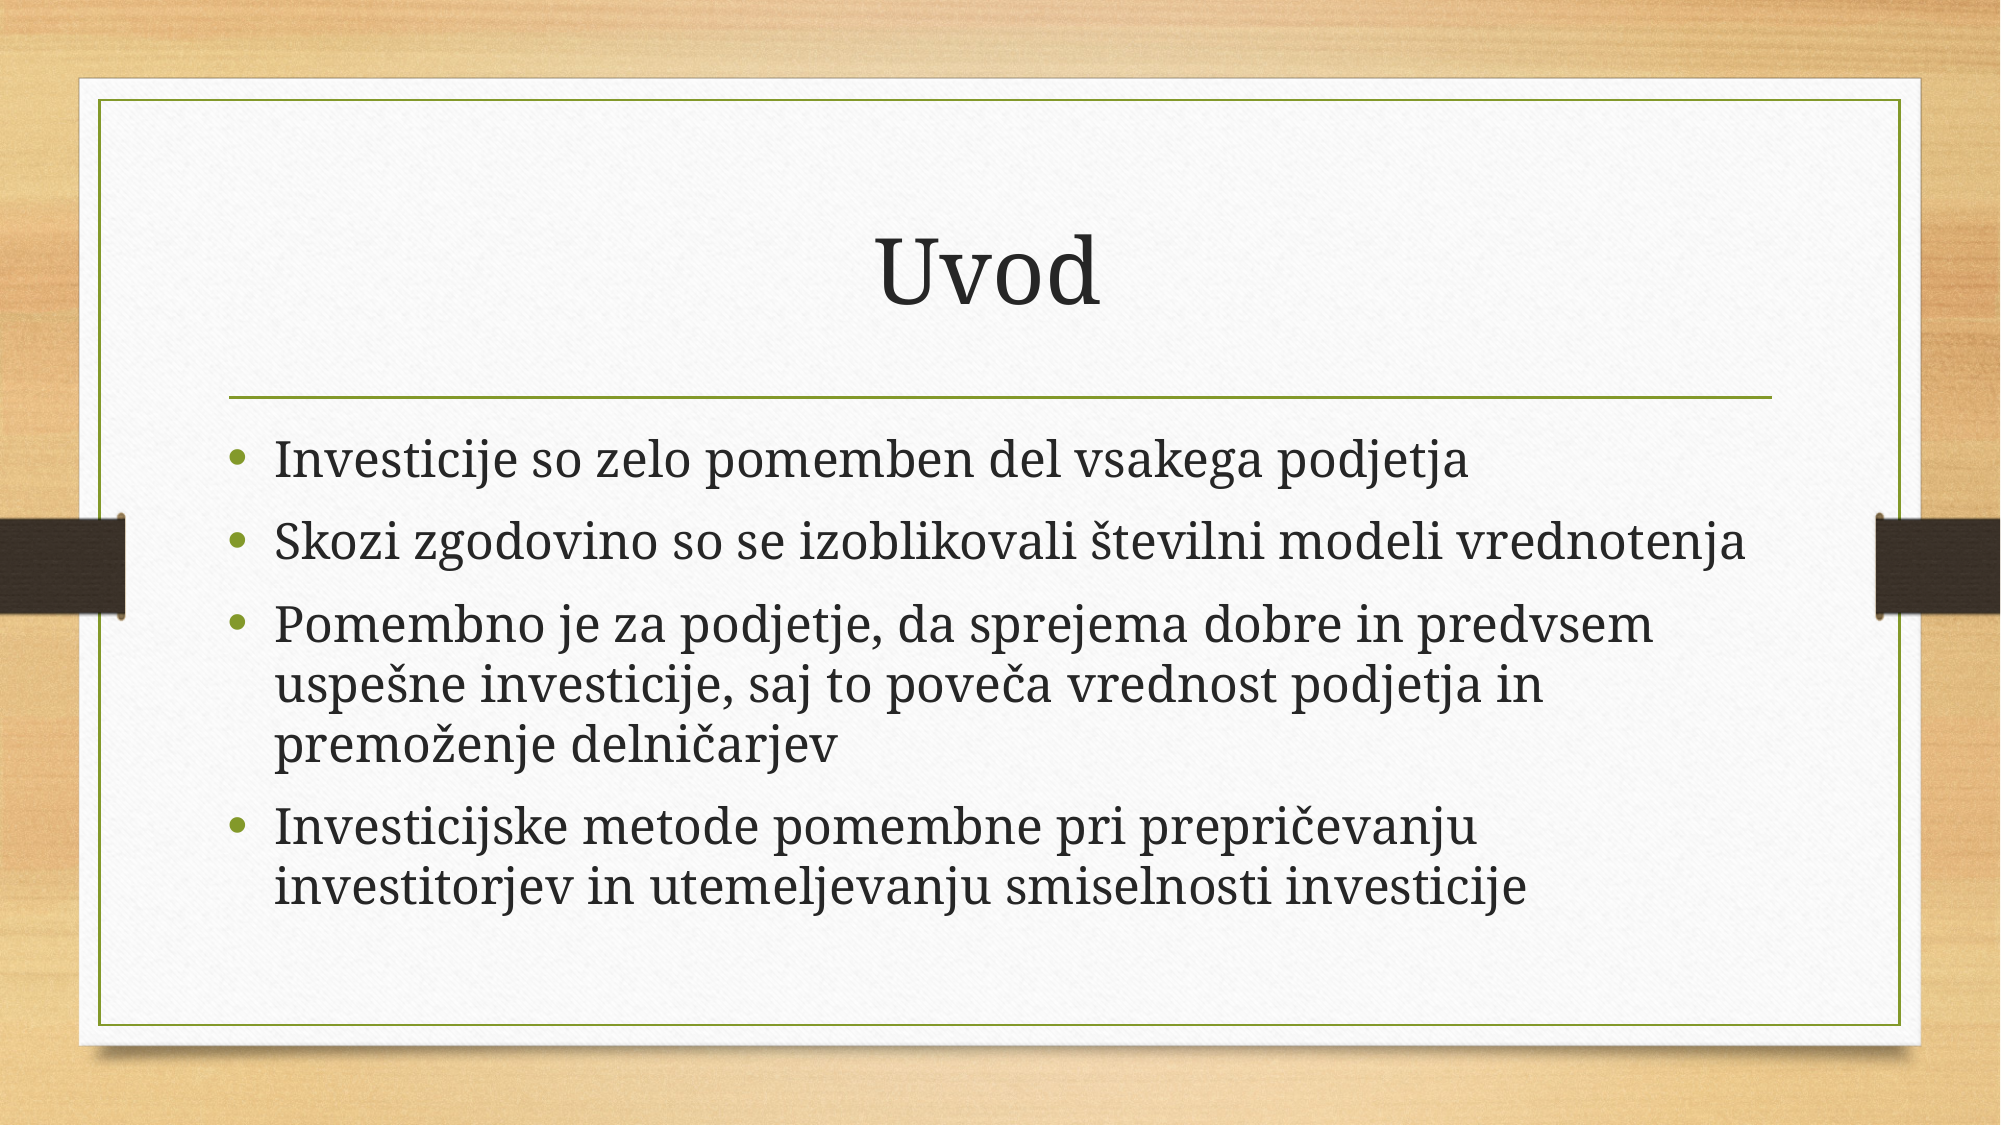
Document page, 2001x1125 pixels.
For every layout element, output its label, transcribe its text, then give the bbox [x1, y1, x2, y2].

list Investicije so zelo pomemben del vsakega podjetja Skozi zgodovino so se izoblikovali številni modeli vrednotenja Pomembno je za podjetje, da sprejema dobre in predvsem uspešne investicije, saj to poveča vrednost podjetja in premoženje delničarjev Investicijske metode pomembne pri prepričevanju investitorjev in utemeljevanju smiselnosti investicije [212, 419, 1788, 964]
title Uvod [212, 161, 1788, 375]
picture [0, 0, 2001, 1125]
